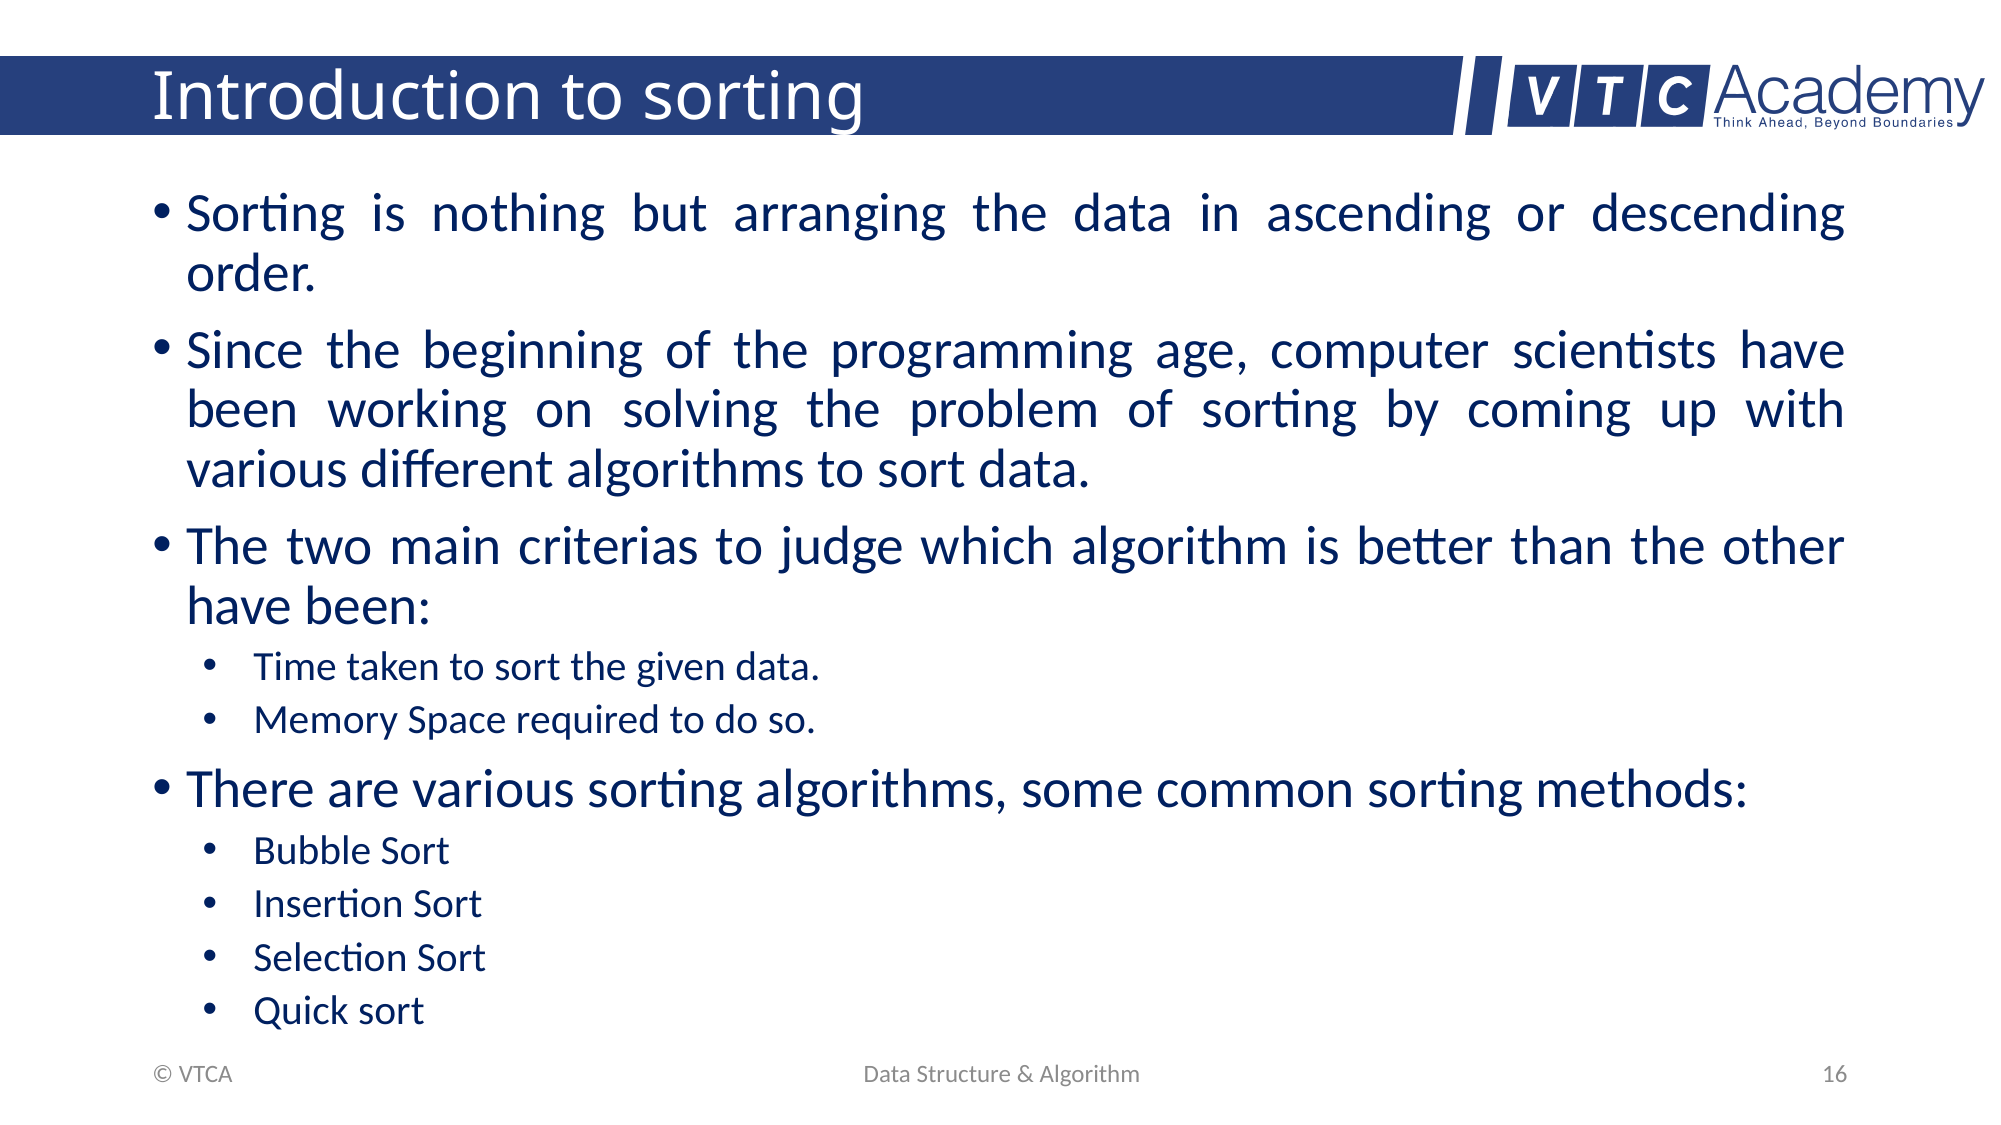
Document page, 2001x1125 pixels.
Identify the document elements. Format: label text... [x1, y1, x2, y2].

slide_number © VTCA [137, 1042, 365, 1103]
title Introduction to sorting [137, 43, 1863, 152]
list Sorting is nothing but arranging the data in ascending or descending order. Since the beginning of the programming age, computer scientists have been working on solving the problem of sorting by coming up with various different algorithms to sort data. The two main criterias to judge which algorithm is better than the other have been: Time taken to sort the given data. Memory Space required to do so. There are various sorting algorithms, some common sorting methods: Bubble Sort Insertion Sort Selection Sort Quick sort [137, 176, 1863, 1043]
picture [0, 56, 137, 135]
picture [1863, 50, 2001, 144]
slide_number 16 [1640, 1042, 1863, 1103]
footer Data Structure & Algorithm [388, 1042, 1617, 1103]
